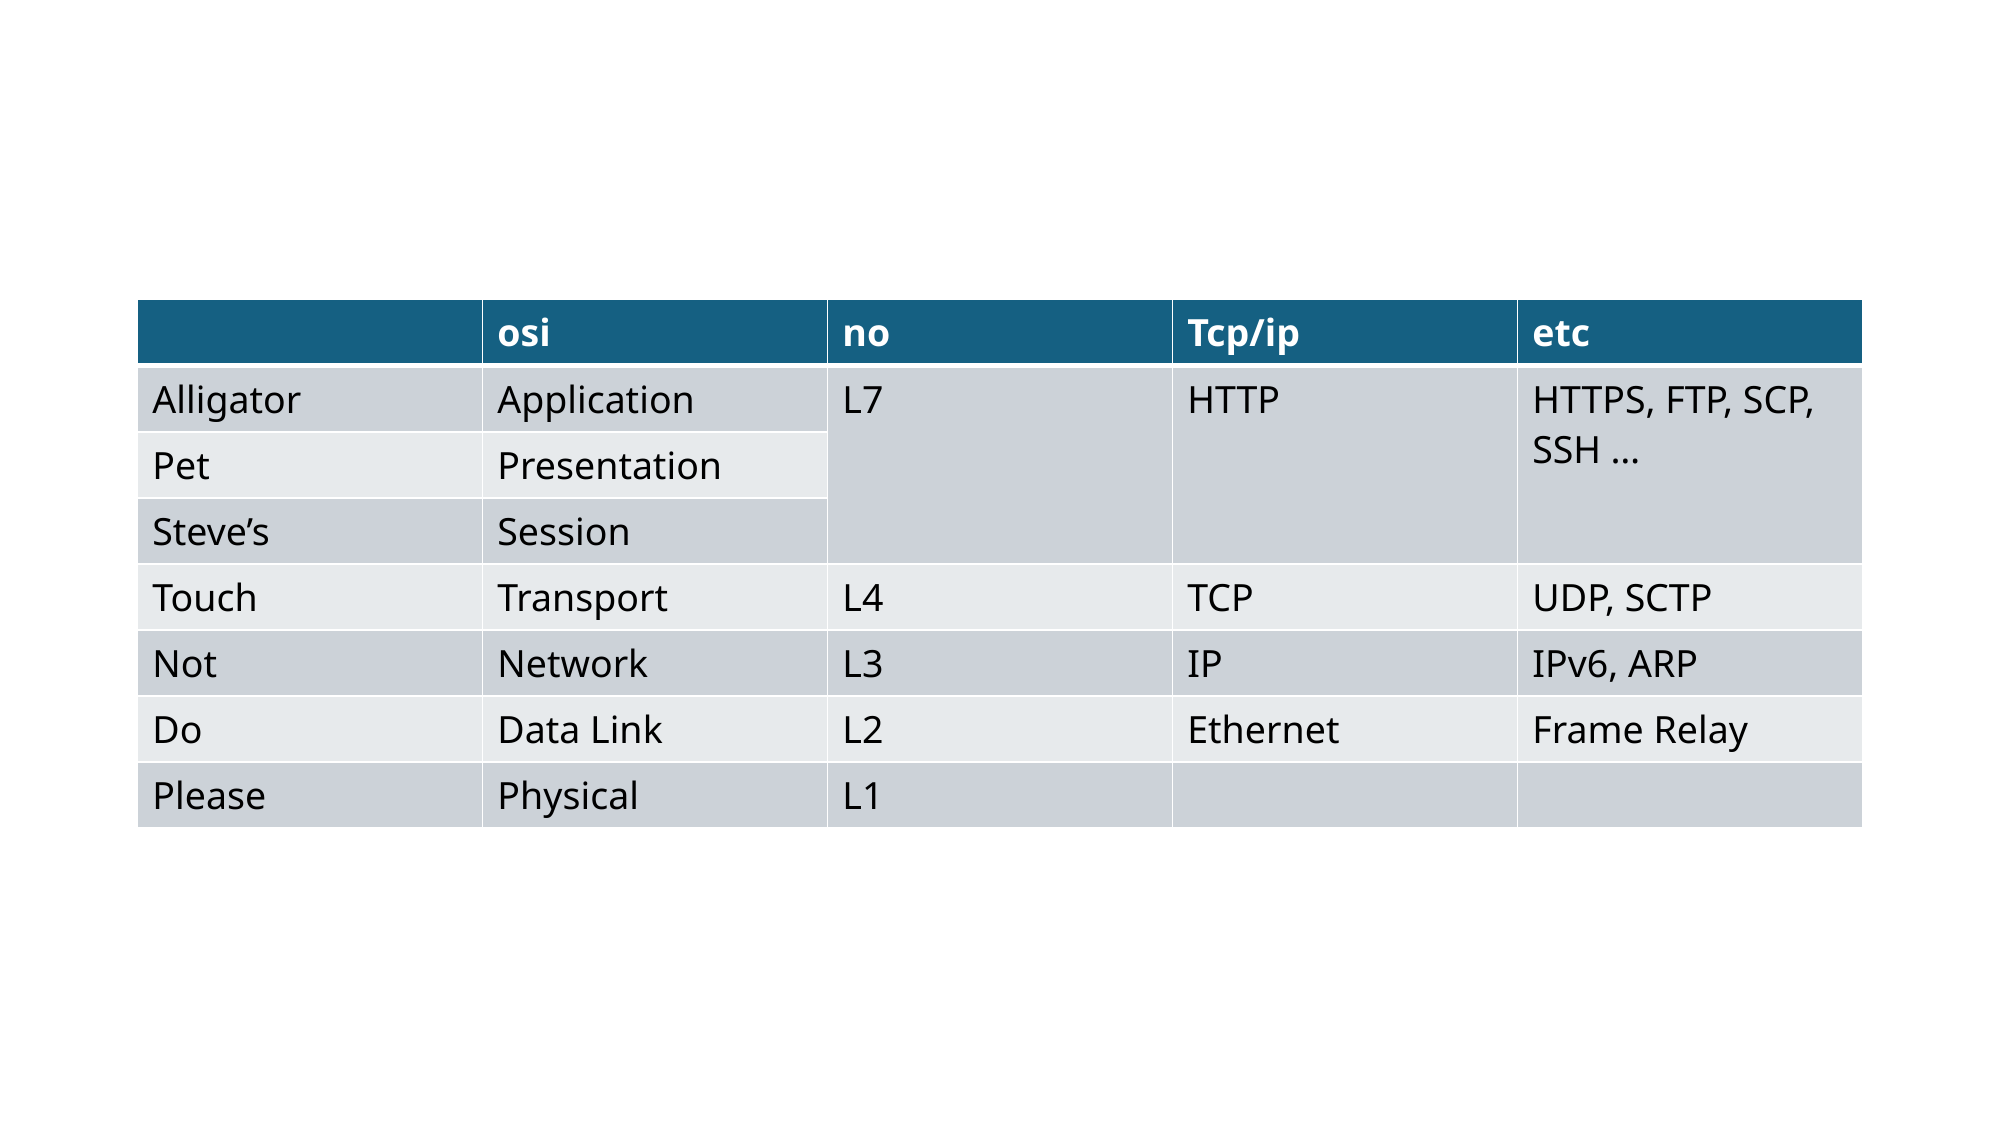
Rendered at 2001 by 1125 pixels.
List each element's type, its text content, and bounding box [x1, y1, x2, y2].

table_cell HTTPS, FTP, SCP, SSH … [1518, 368, 1862, 563]
table_cell Presentation [483, 433, 827, 497]
table_cell [1173, 763, 1517, 827]
table_cell Physical [483, 763, 827, 827]
table_cell Steve’s [138, 499, 482, 563]
table_cell IP [1173, 631, 1517, 695]
table_cell UDP, SCTP [1518, 565, 1862, 629]
table_header [138, 300, 482, 363]
table_cell IPv6, ARP [1518, 631, 1862, 695]
table_cell Network [483, 631, 827, 695]
table_cell Alligator [138, 368, 482, 431]
table_cell [1518, 763, 1862, 827]
table_cell L1 [828, 763, 1172, 827]
table_cell L3 [828, 631, 1172, 695]
table_header osi [483, 300, 827, 363]
table_cell Ethernet [1173, 697, 1517, 761]
table_cell Transport [483, 565, 827, 629]
table_cell L7 [828, 368, 1172, 563]
table_cell Not [138, 631, 482, 695]
table_cell Touch [138, 565, 482, 629]
table_cell L4 [828, 565, 1172, 629]
table_header etc [1518, 300, 1862, 363]
table_header no [828, 300, 1172, 363]
table_cell Frame Relay [1518, 697, 1862, 761]
table_cell TCP [1173, 565, 1517, 629]
table_cell Pet [138, 433, 482, 497]
table_cell Application [483, 368, 827, 431]
table_cell Do [138, 697, 482, 761]
table_cell Session [483, 499, 827, 563]
table_cell HTTP [1173, 368, 1517, 563]
table_cell Data Link [483, 697, 827, 761]
table_cell Please [138, 763, 482, 827]
table_header Tcp/ip [1173, 300, 1517, 363]
table_cell L2 [828, 697, 1172, 761]
